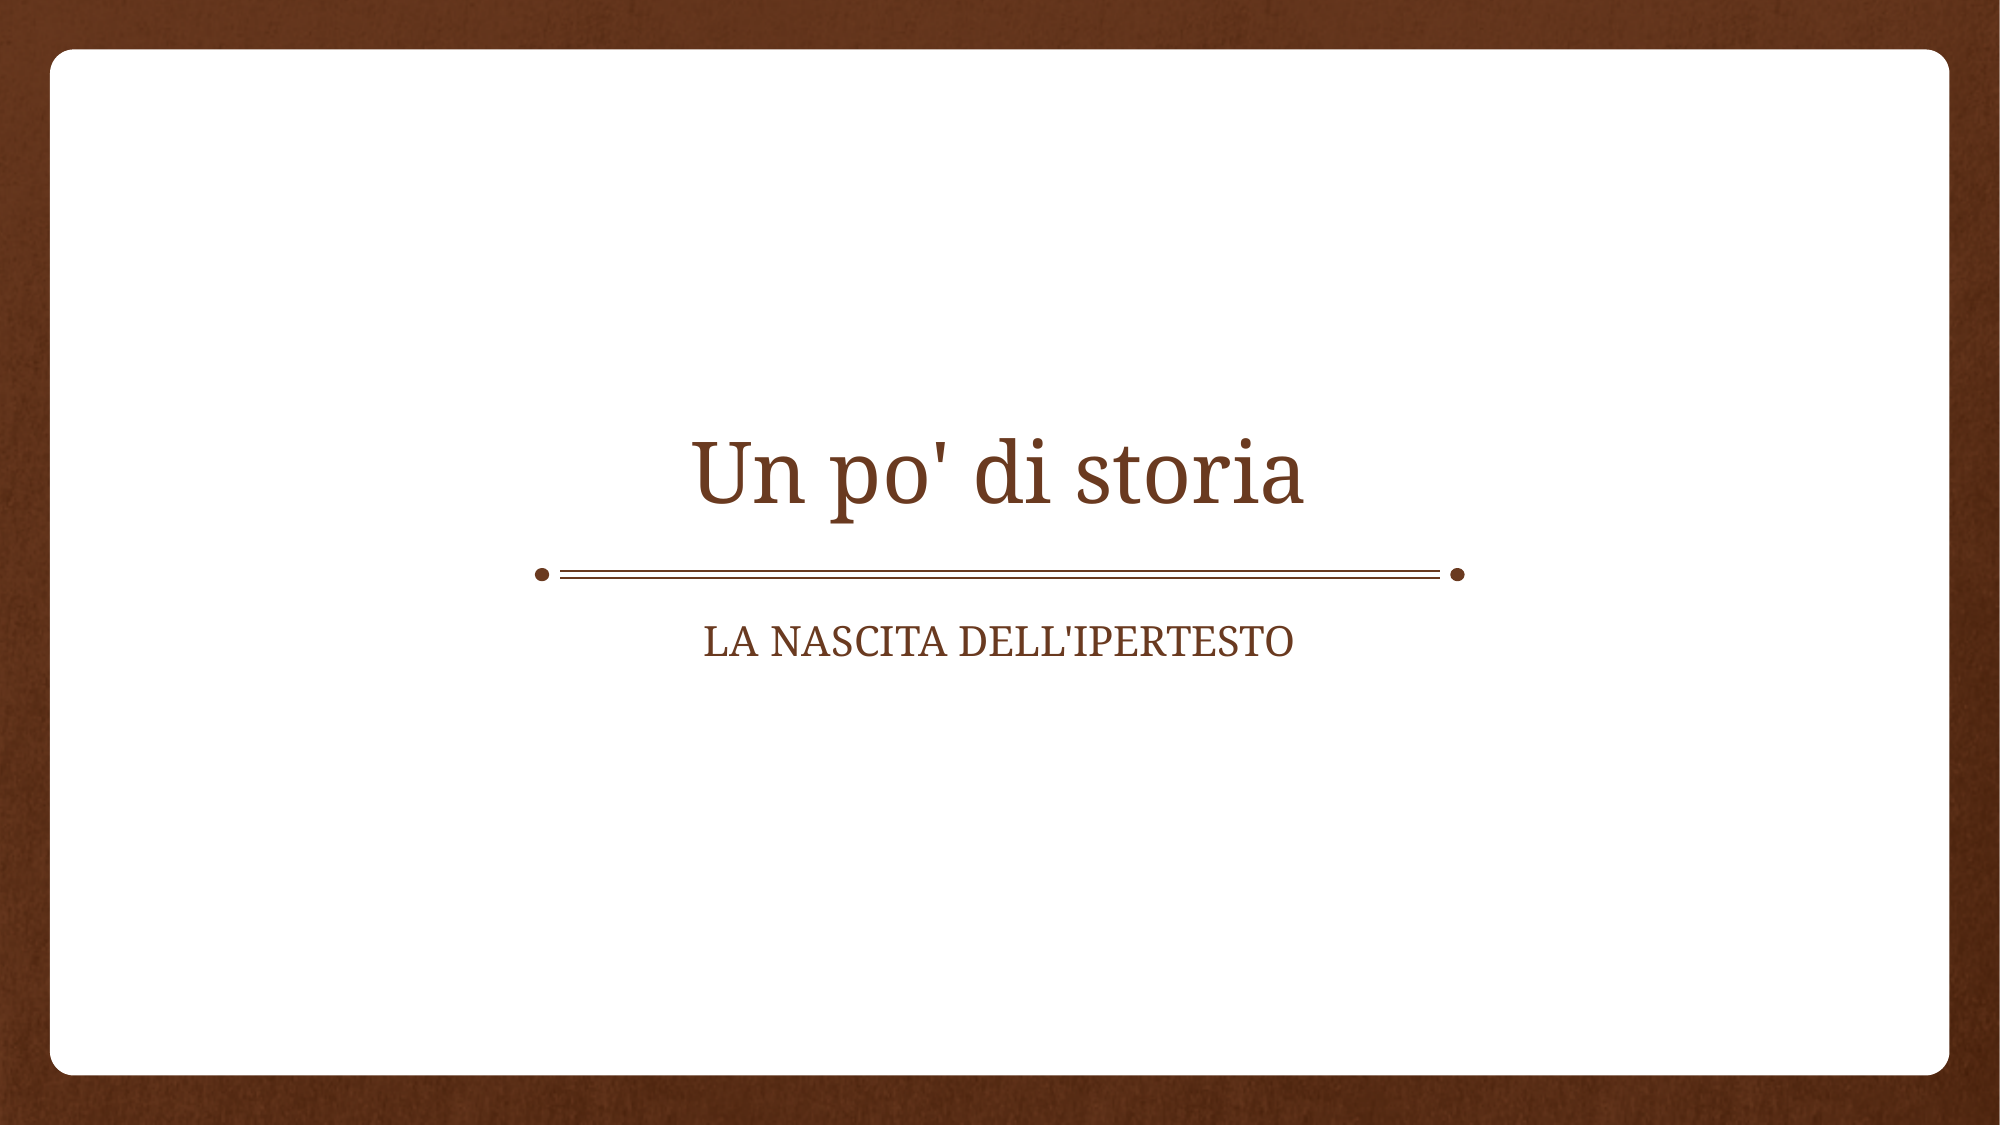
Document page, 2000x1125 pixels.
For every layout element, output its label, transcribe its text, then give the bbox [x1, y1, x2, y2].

title Un po' di storia [233, 162, 1767, 530]
list La nascita dell'ipertesto [233, 612, 1767, 813]
